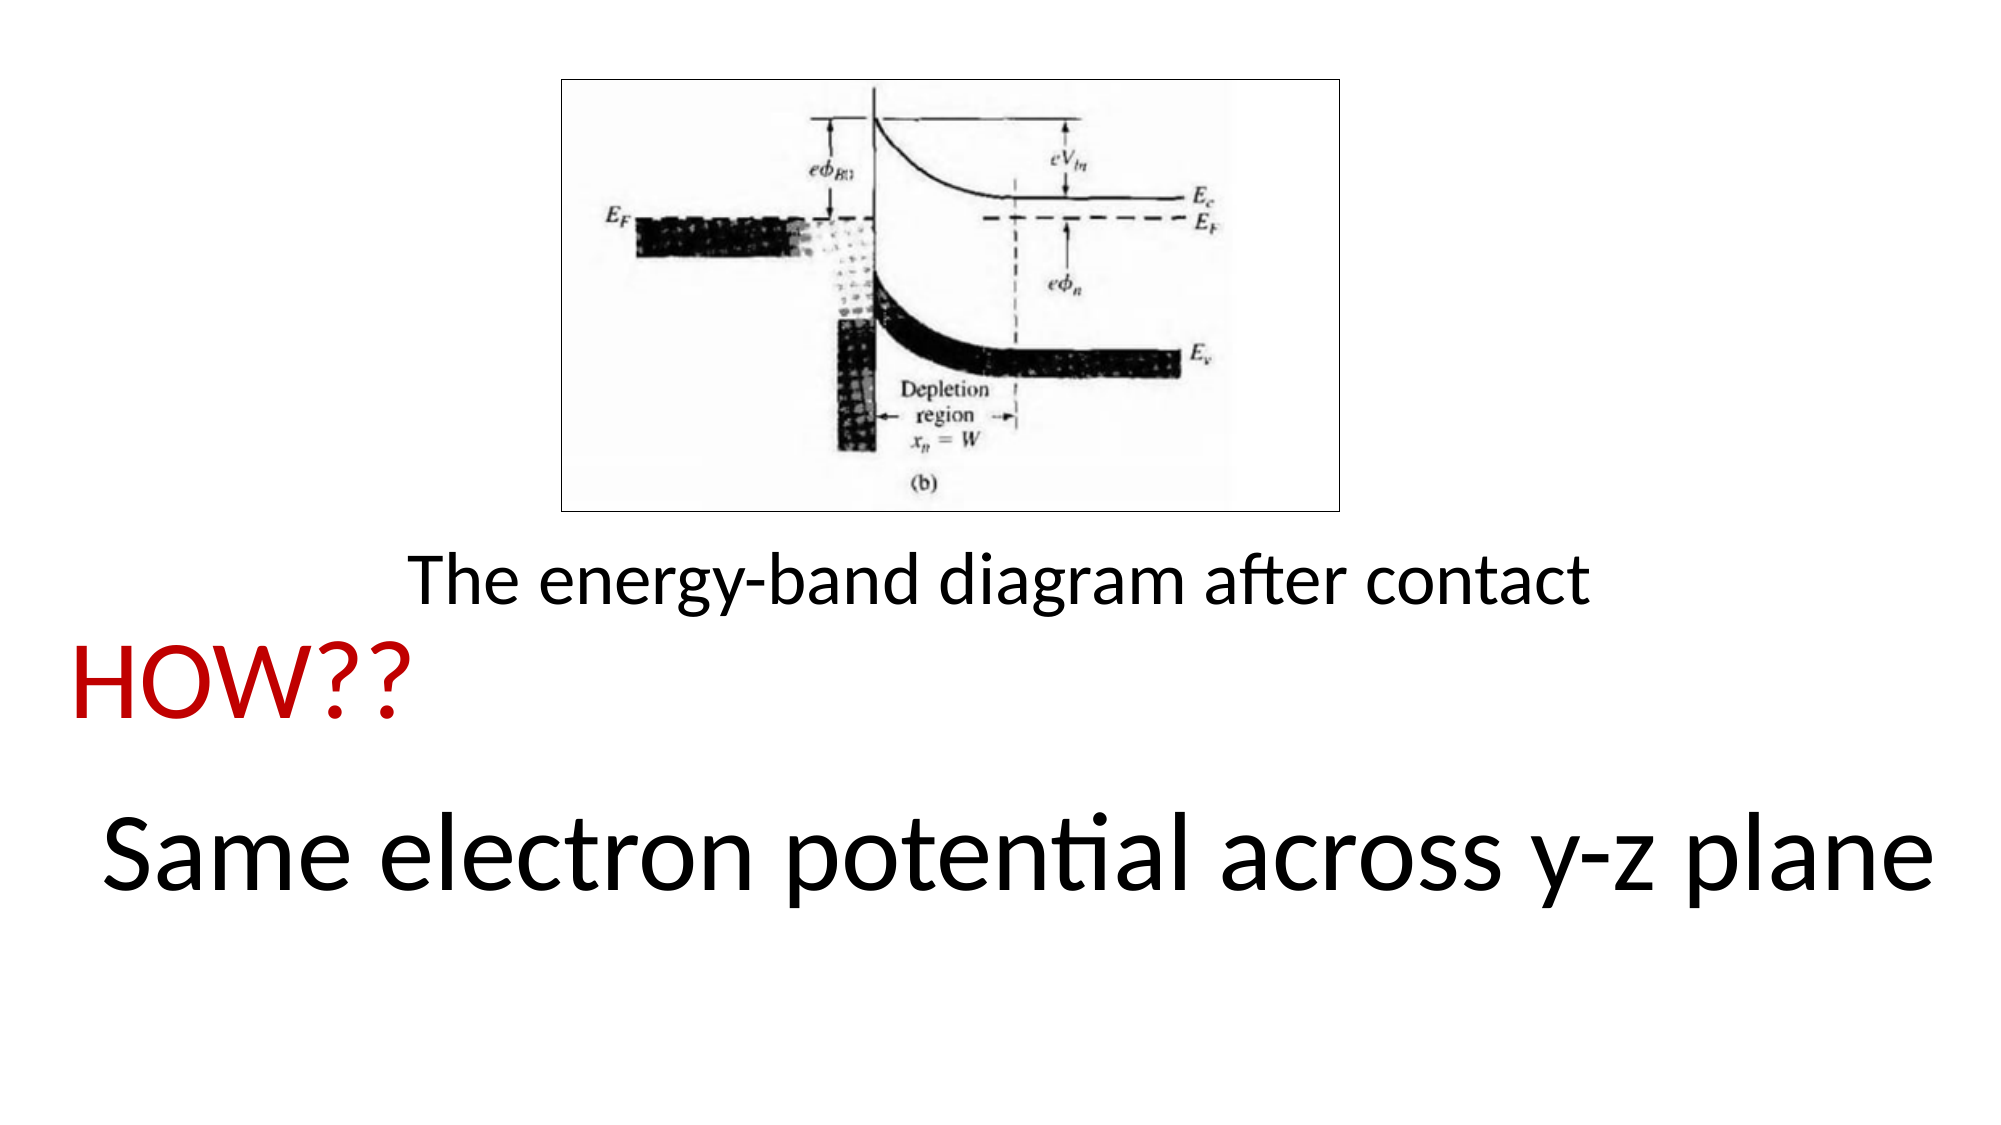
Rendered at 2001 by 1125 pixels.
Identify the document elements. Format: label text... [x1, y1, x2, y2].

text_box Same electron potential across y-z plane [86, 770, 1954, 921]
text_box The energy-band diagram after contact [392, 521, 1608, 627]
text_box HOW?? [54, 598, 433, 749]
picture [561, 79, 1340, 512]
